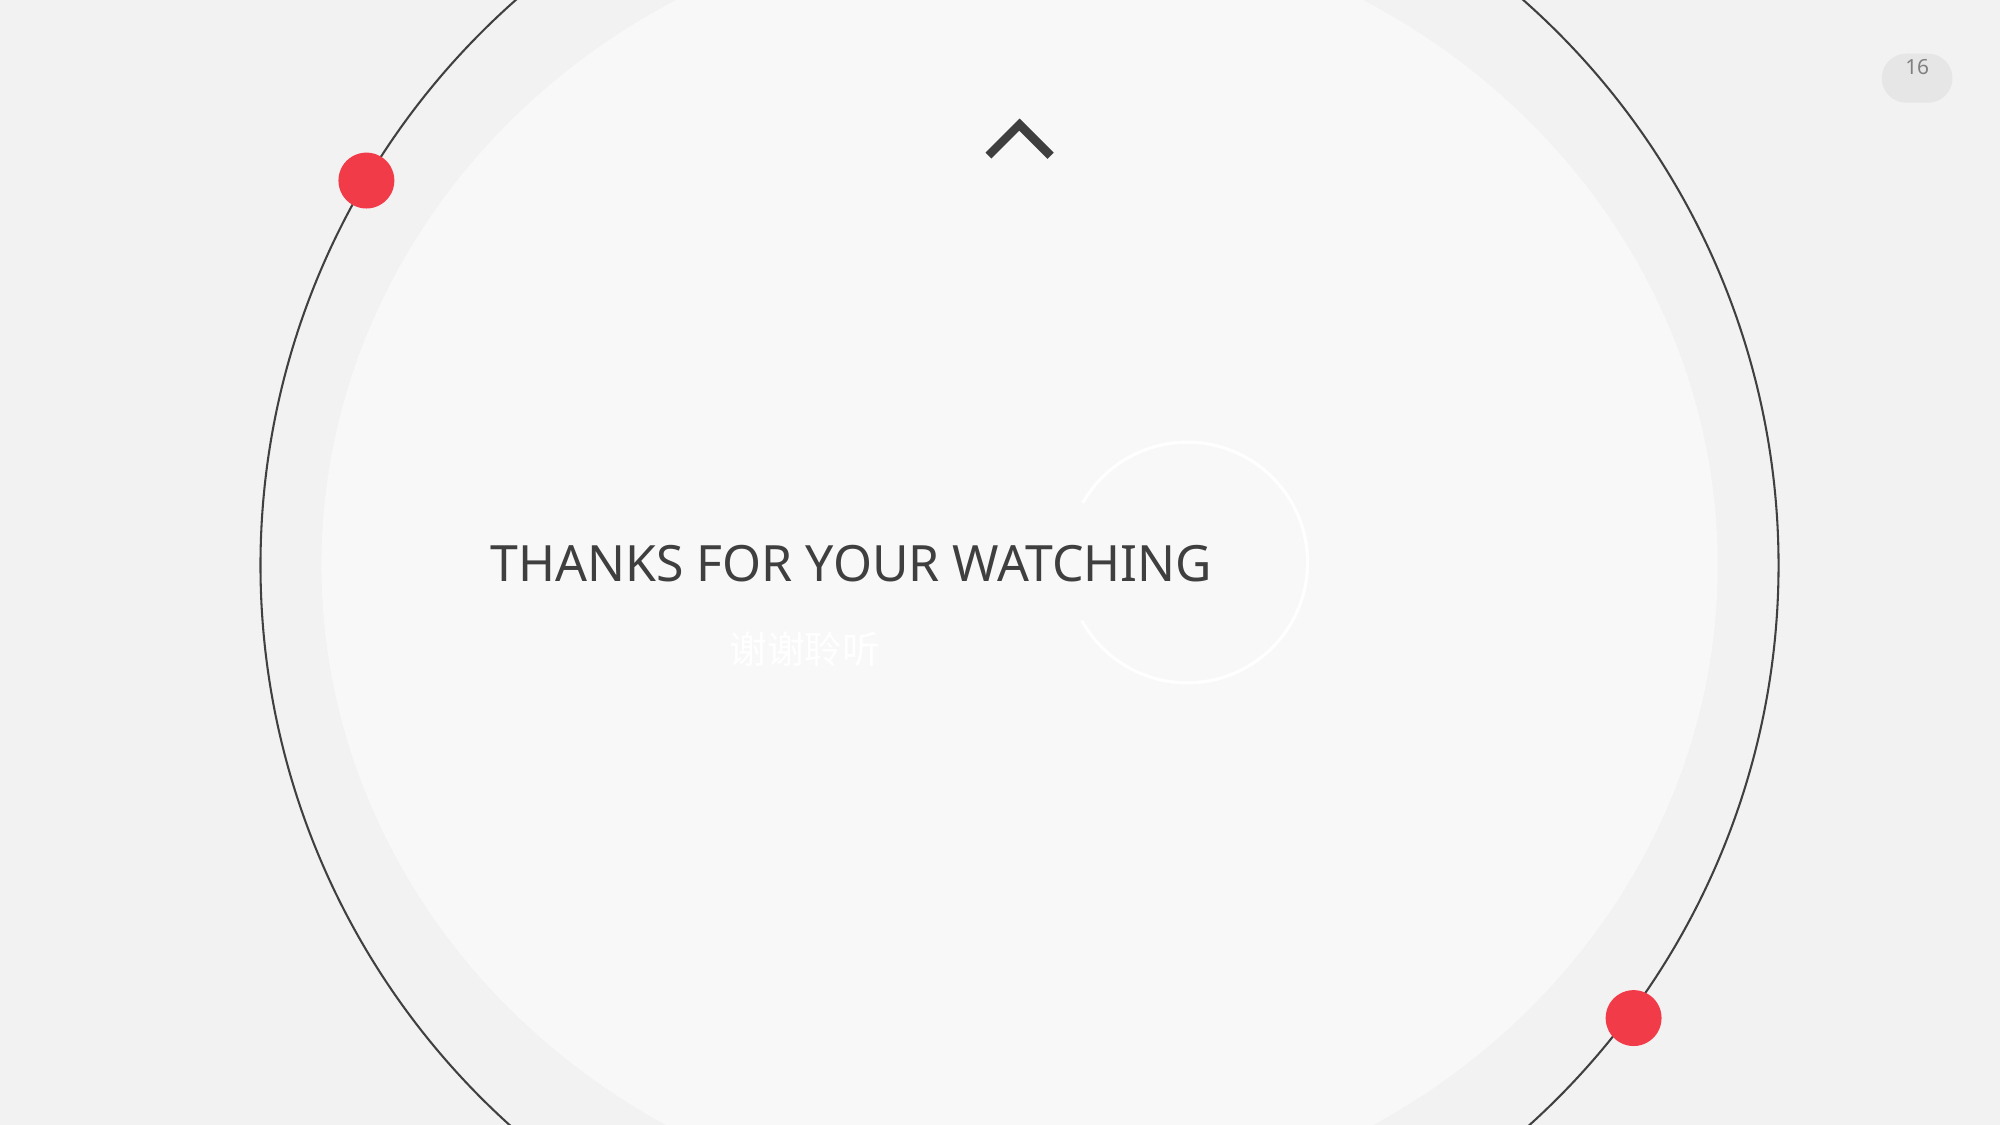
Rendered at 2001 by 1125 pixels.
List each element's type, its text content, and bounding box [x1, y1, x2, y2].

slide_number 16 [1881, 53, 1953, 118]
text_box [338, 152, 1662, 1047]
text_box [1662, 160, 1780, 970]
text_box [382, 0, 1657, 152]
text_box [433, 1047, 1606, 1125]
text_box [259, 230, 338, 901]
text_box [984, 117, 1055, 152]
